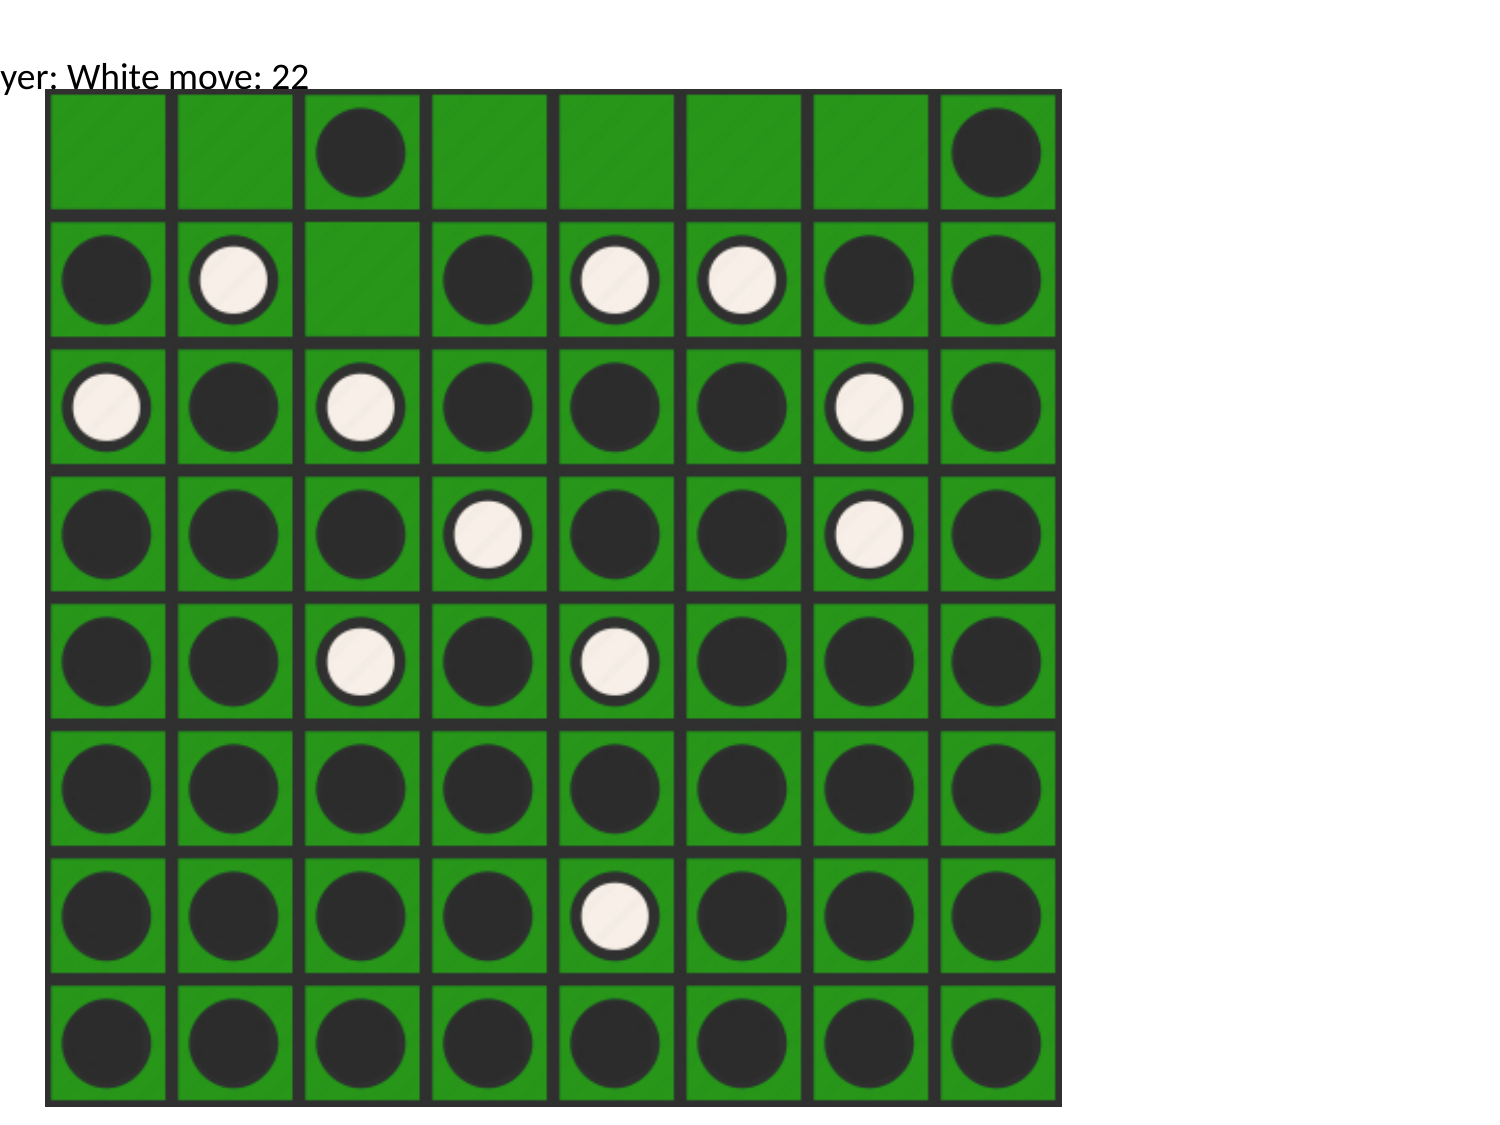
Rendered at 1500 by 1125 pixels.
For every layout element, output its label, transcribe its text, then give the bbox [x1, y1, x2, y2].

text_box turn: 54 player: White move: 22 [0, 44, 325, 105]
picture [44, 89, 1062, 1107]
